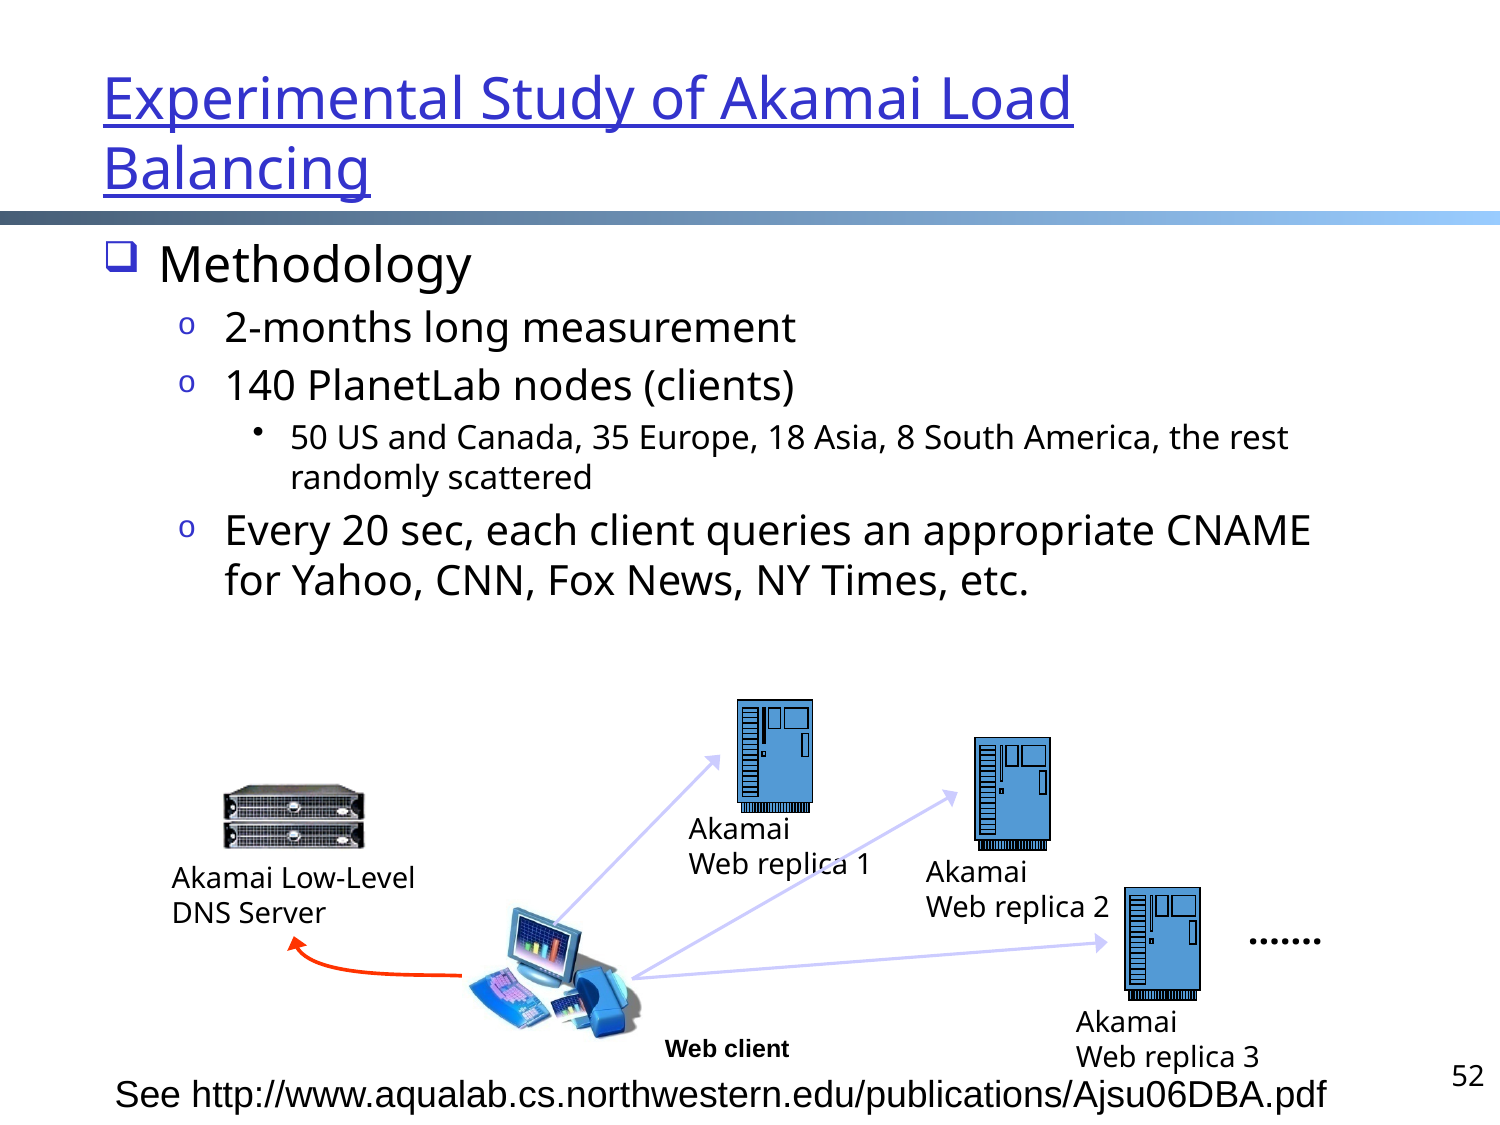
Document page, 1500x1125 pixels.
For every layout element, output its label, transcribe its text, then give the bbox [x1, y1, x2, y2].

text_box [631, 737, 1122, 886]
text_box Akamai Low-Level DNS Server [156, 851, 431, 937]
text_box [631, 887, 1359, 1081]
slide_number 52 [1187, 1049, 1500, 1125]
text_box See http://www.aqualab.cs.northwestern.edu/publications/Ajsu06DBA.pdf [99, 1062, 1375, 1123]
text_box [553, 699, 885, 926]
picture [199, 774, 389, 856]
list Methodology 2-months long measurement 140 PlanetLab nodes (clients) 50 US and Canada, 35 Europe, 18 Asia, 8 South America, the rest randomly scattered Every 20 sec, each client queries an appropriate CNAME for Yahoo, CNN, Fox News, NY Times, etc. [87, 224, 1363, 988]
picture [462, 899, 631, 1050]
title Experimental Study of Akamai Load Balancing [87, 62, 1363, 200]
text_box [293, 936, 457, 980]
